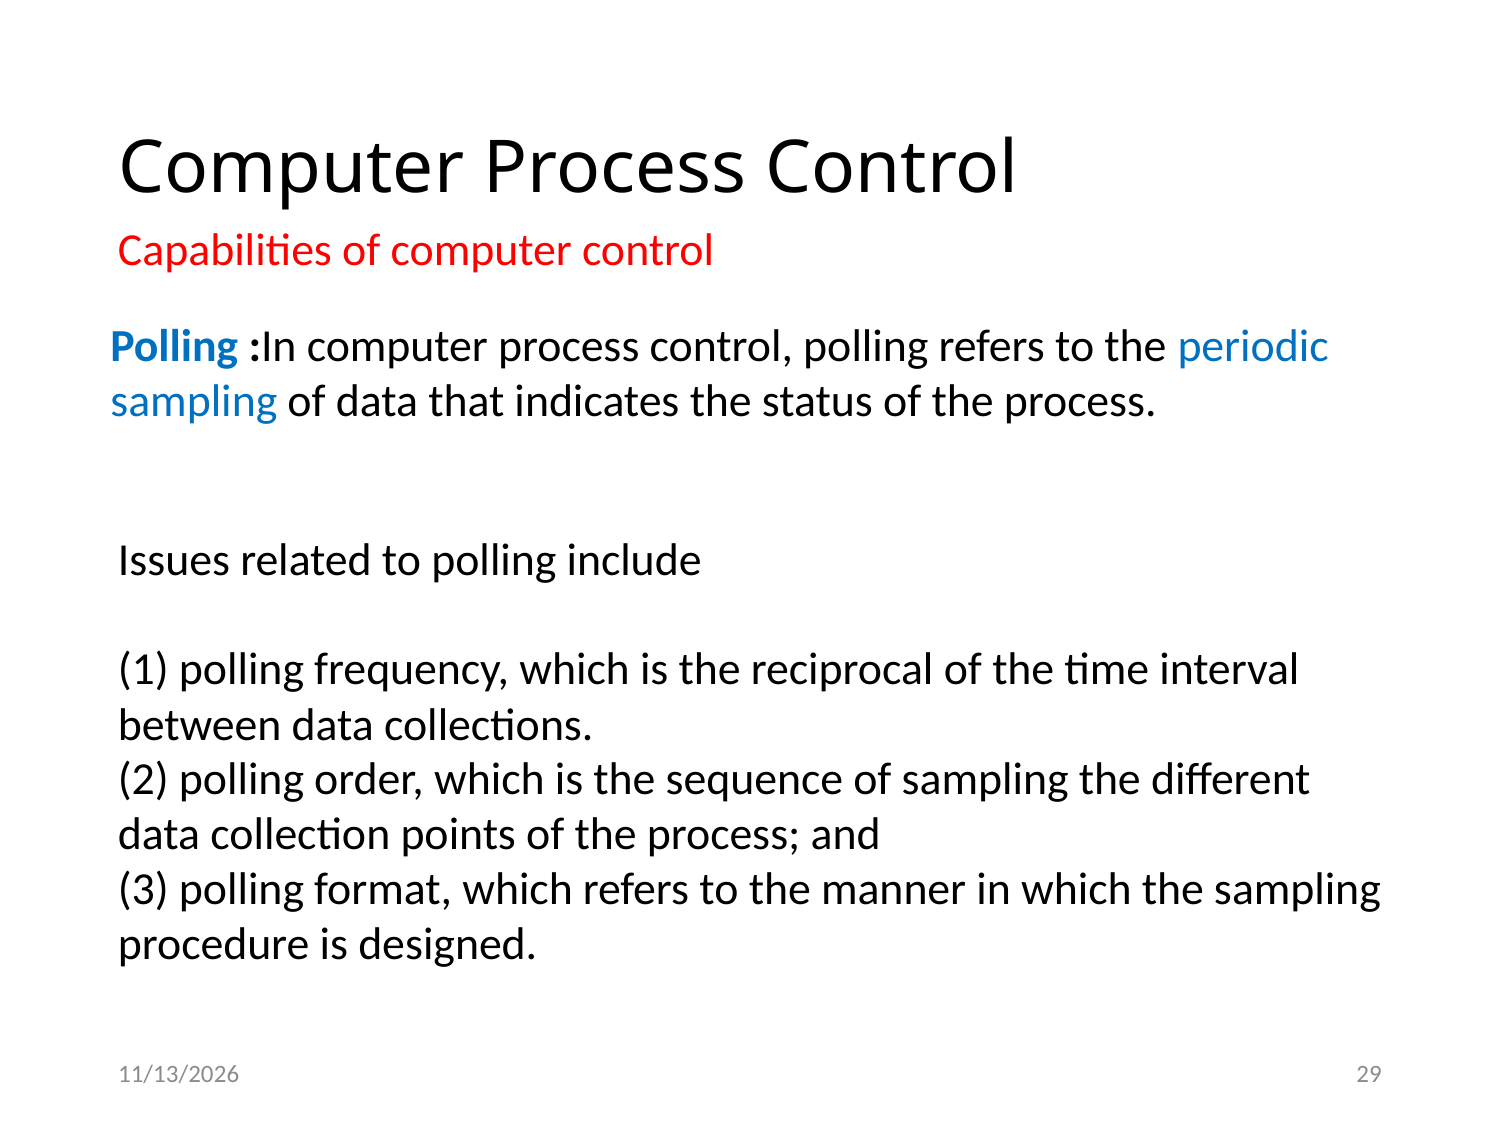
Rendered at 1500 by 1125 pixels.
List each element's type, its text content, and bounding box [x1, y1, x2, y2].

text_box Issues related to polling include (1) polling frequency, which is the reciprocal of the time interval between data collections. (2) polling order, which is the sequence of sampling the different data collection points of the process; and (3) polling format, which refers to the manner in which the sampling procedure is designed. [103, 466, 1397, 977]
text_box Capabilities of computer control [103, 212, 1382, 282]
slide_number 29 [1059, 1042, 1397, 1103]
title Computer Process Control [103, 59, 1397, 278]
text_box Polling :In computer process control, polling refers to the periodic sampling of data that indicates the status of the process. [95, 308, 1390, 434]
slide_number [103, 1042, 441, 1103]
